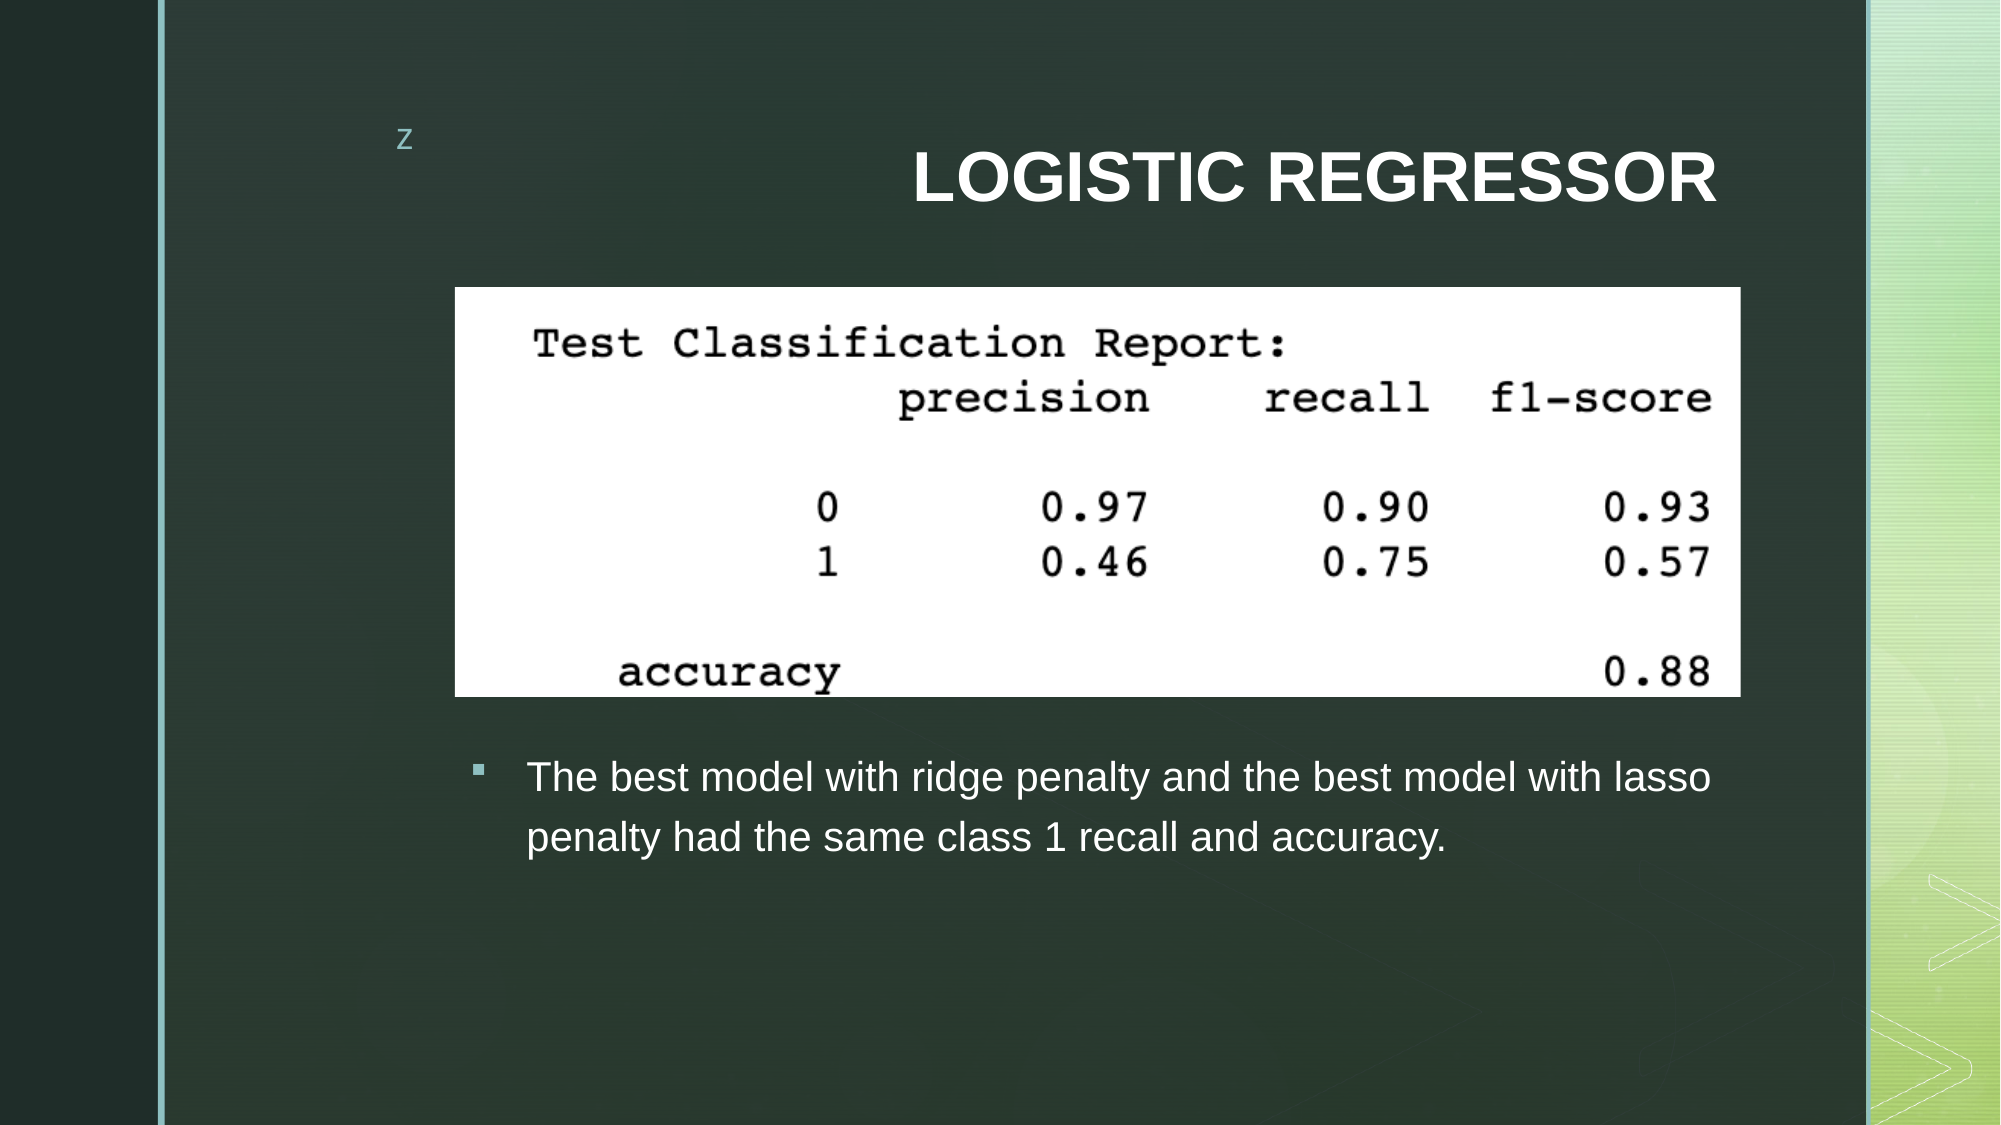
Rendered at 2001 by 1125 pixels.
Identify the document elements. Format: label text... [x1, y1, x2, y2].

list The best model with ridge penalty and the best model with lasso penalty had the same class 1 recall and accuracy. [454, 697, 1734, 993]
picture [1871, 0, 2001, 1125]
picture [454, 287, 1741, 697]
title LOGISTIC REGRESSOR [428, 132, 1734, 310]
